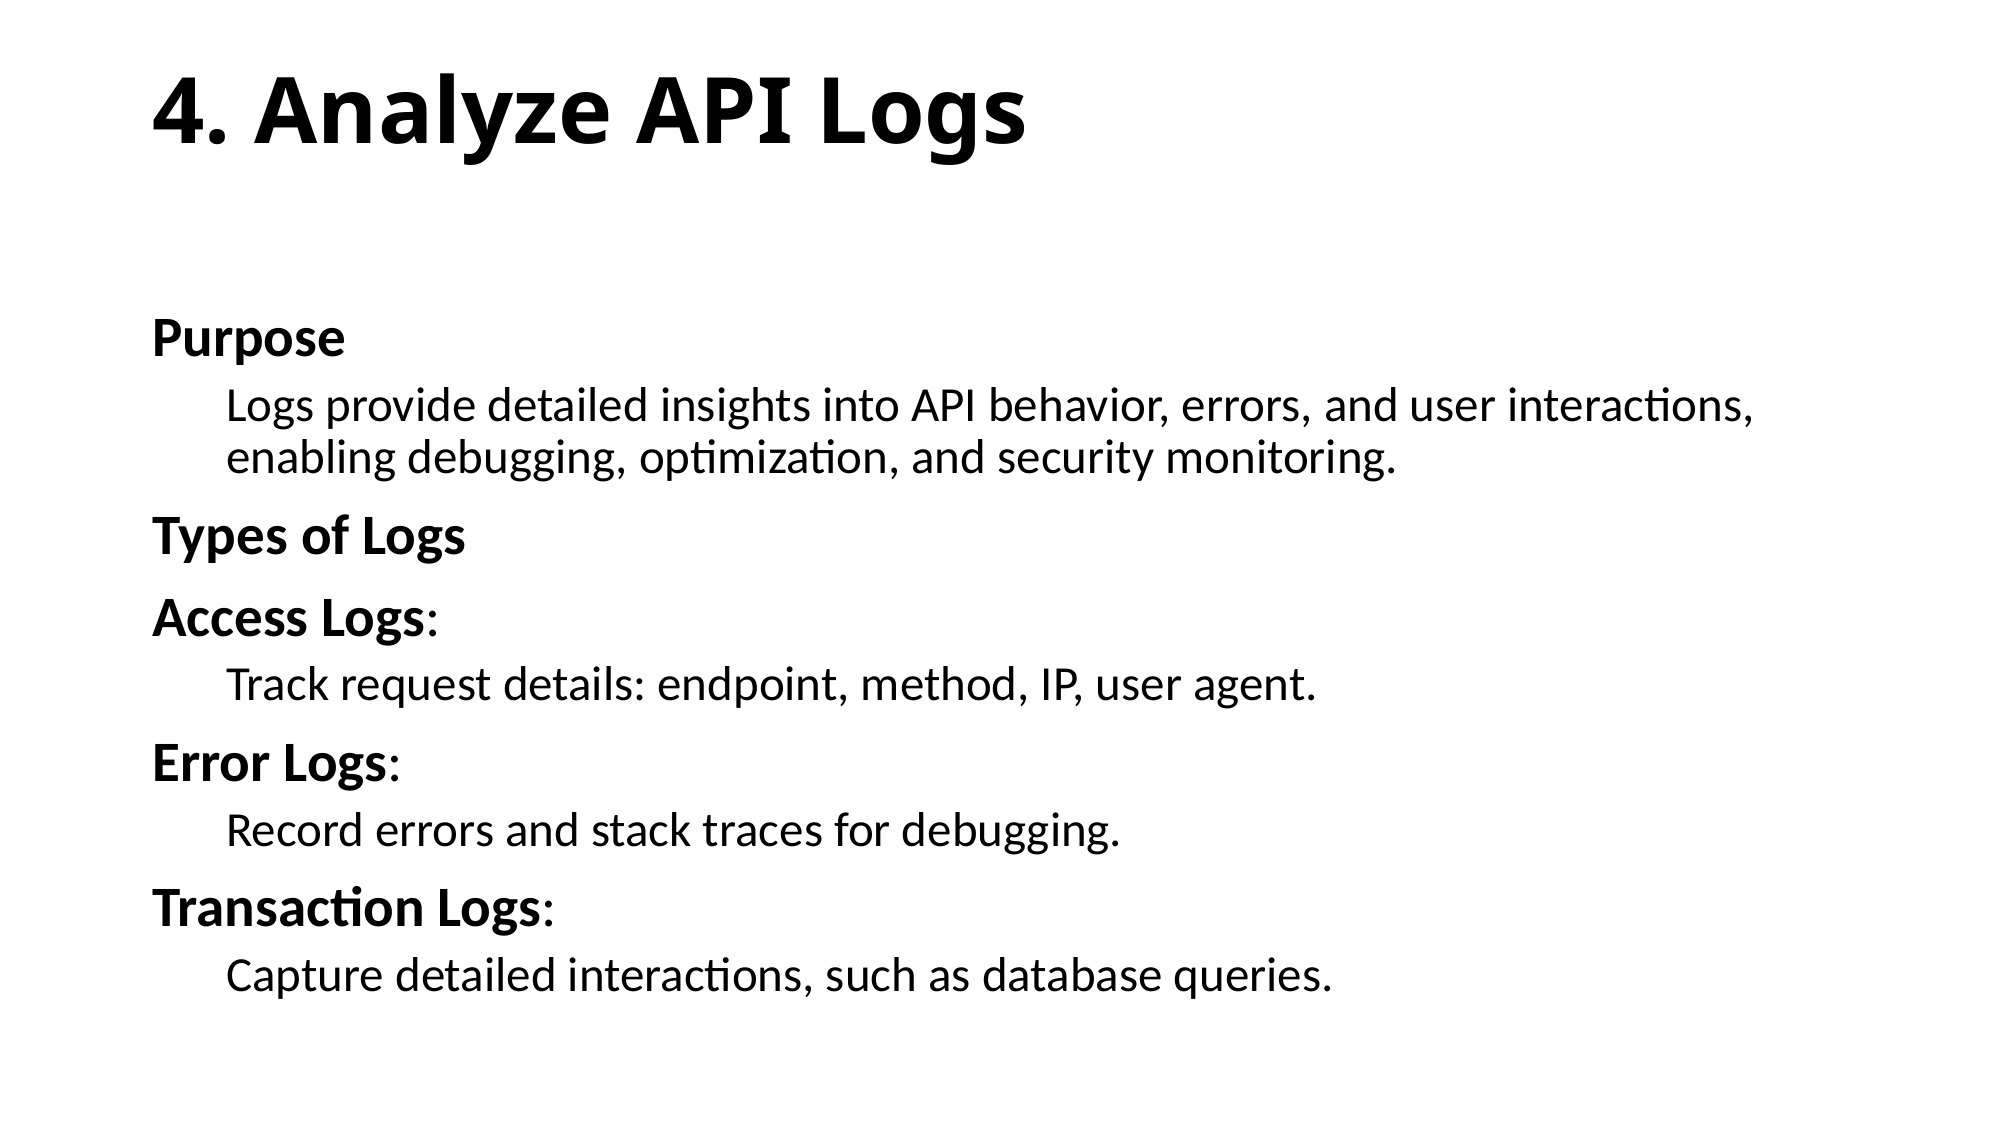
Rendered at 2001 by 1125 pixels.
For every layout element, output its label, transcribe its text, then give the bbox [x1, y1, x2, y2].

list Purpose Logs provide detailed insights into API behavior, errors, and user interactions, enabling debugging, optimization, and security monitoring. Types of Logs Access Logs: Track request details: endpoint, method, IP, user agent. Error Logs: Record errors and stack traces for debugging. Transaction Logs: Capture detailed interactions, such as database queries. [137, 299, 1863, 1014]
title 4. Analyze API Logs [137, 59, 1863, 278]
